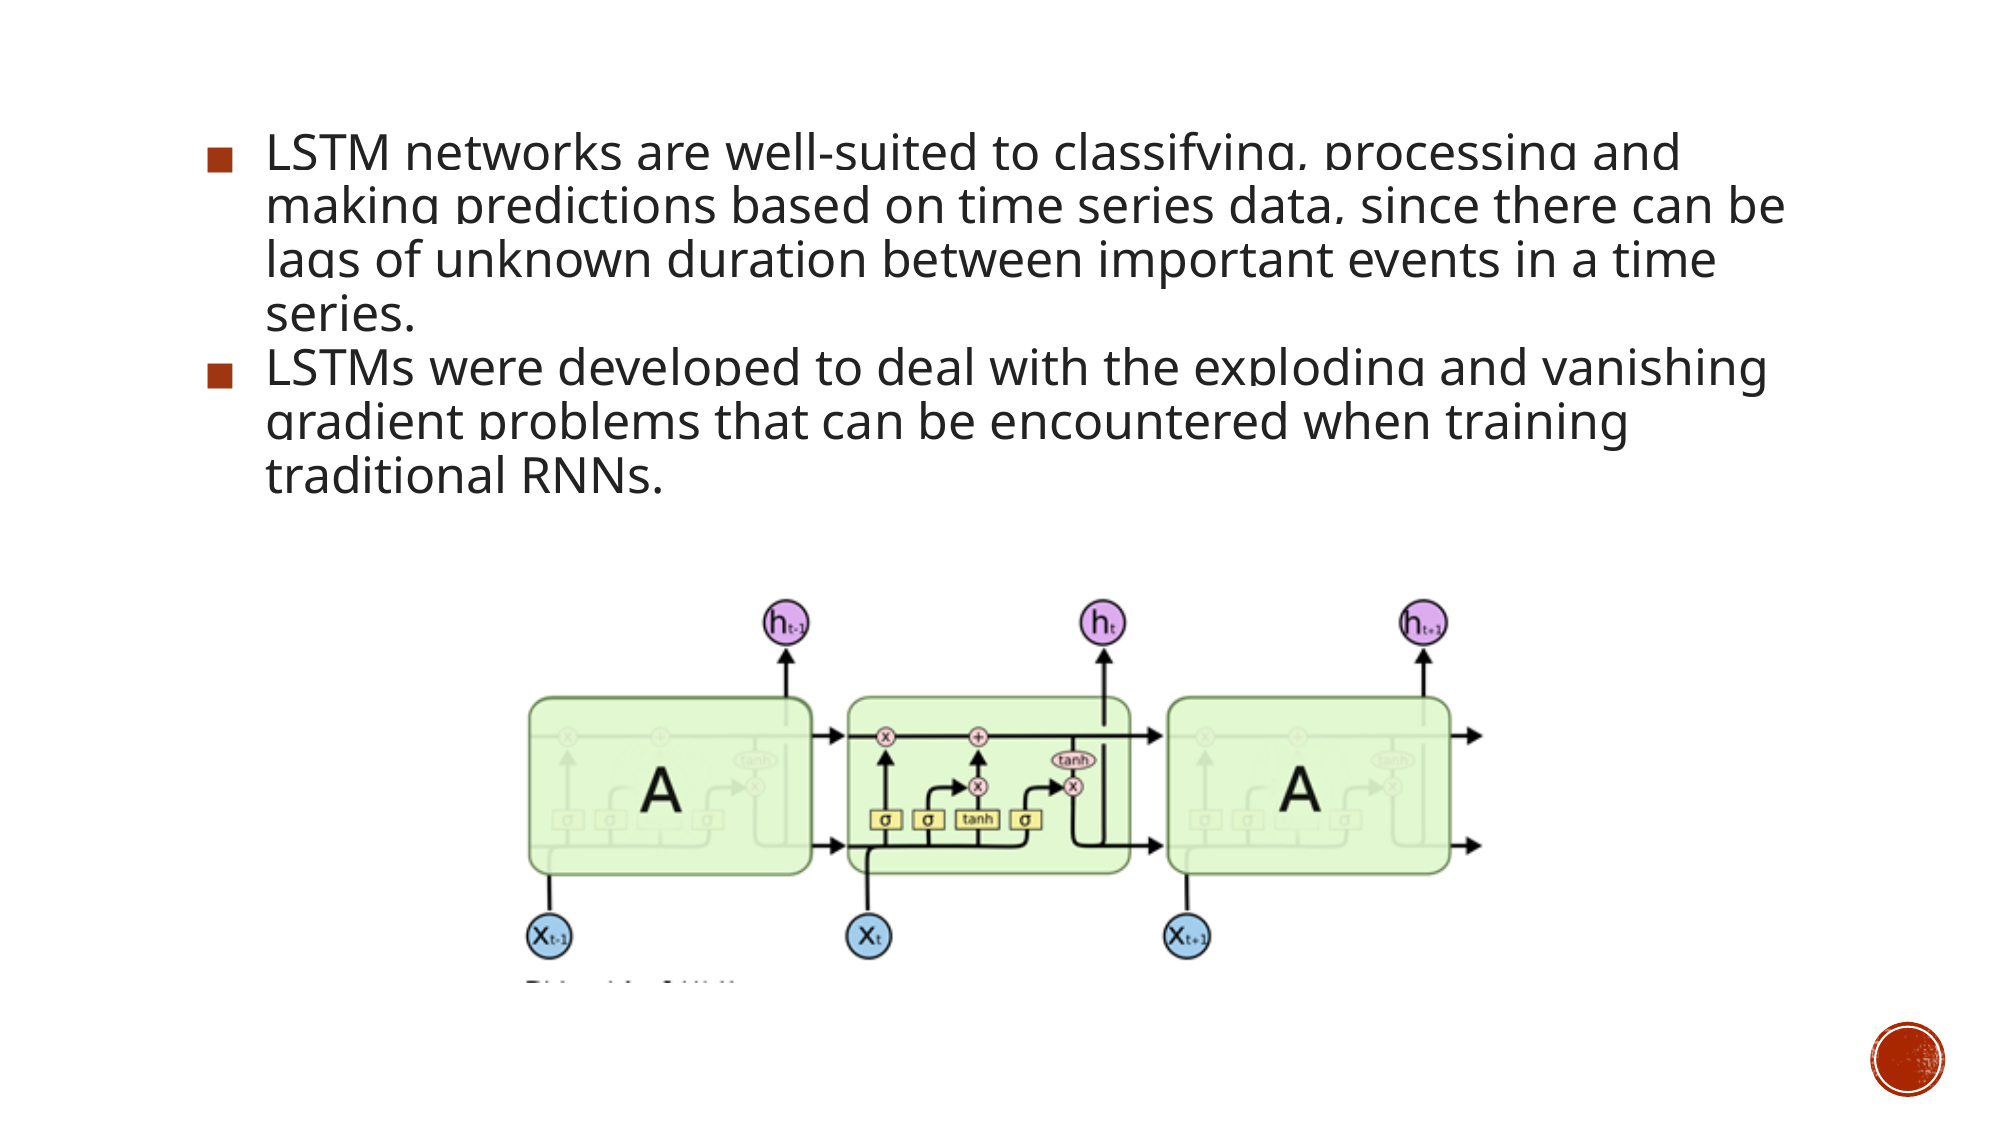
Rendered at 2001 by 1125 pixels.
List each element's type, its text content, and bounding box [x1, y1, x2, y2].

picture [1870, 1021, 1946, 1097]
picture [433, 589, 1532, 983]
list LSTM networks are well-suited to classifying, processing and making predictions based on time series data, since there can be lags of unknown duration between important events in a time series. LSTMs were developed to deal with the exploding and vanishing gradient problems that can be encountered when training traditional RNNs. [175, 119, 1826, 1013]
